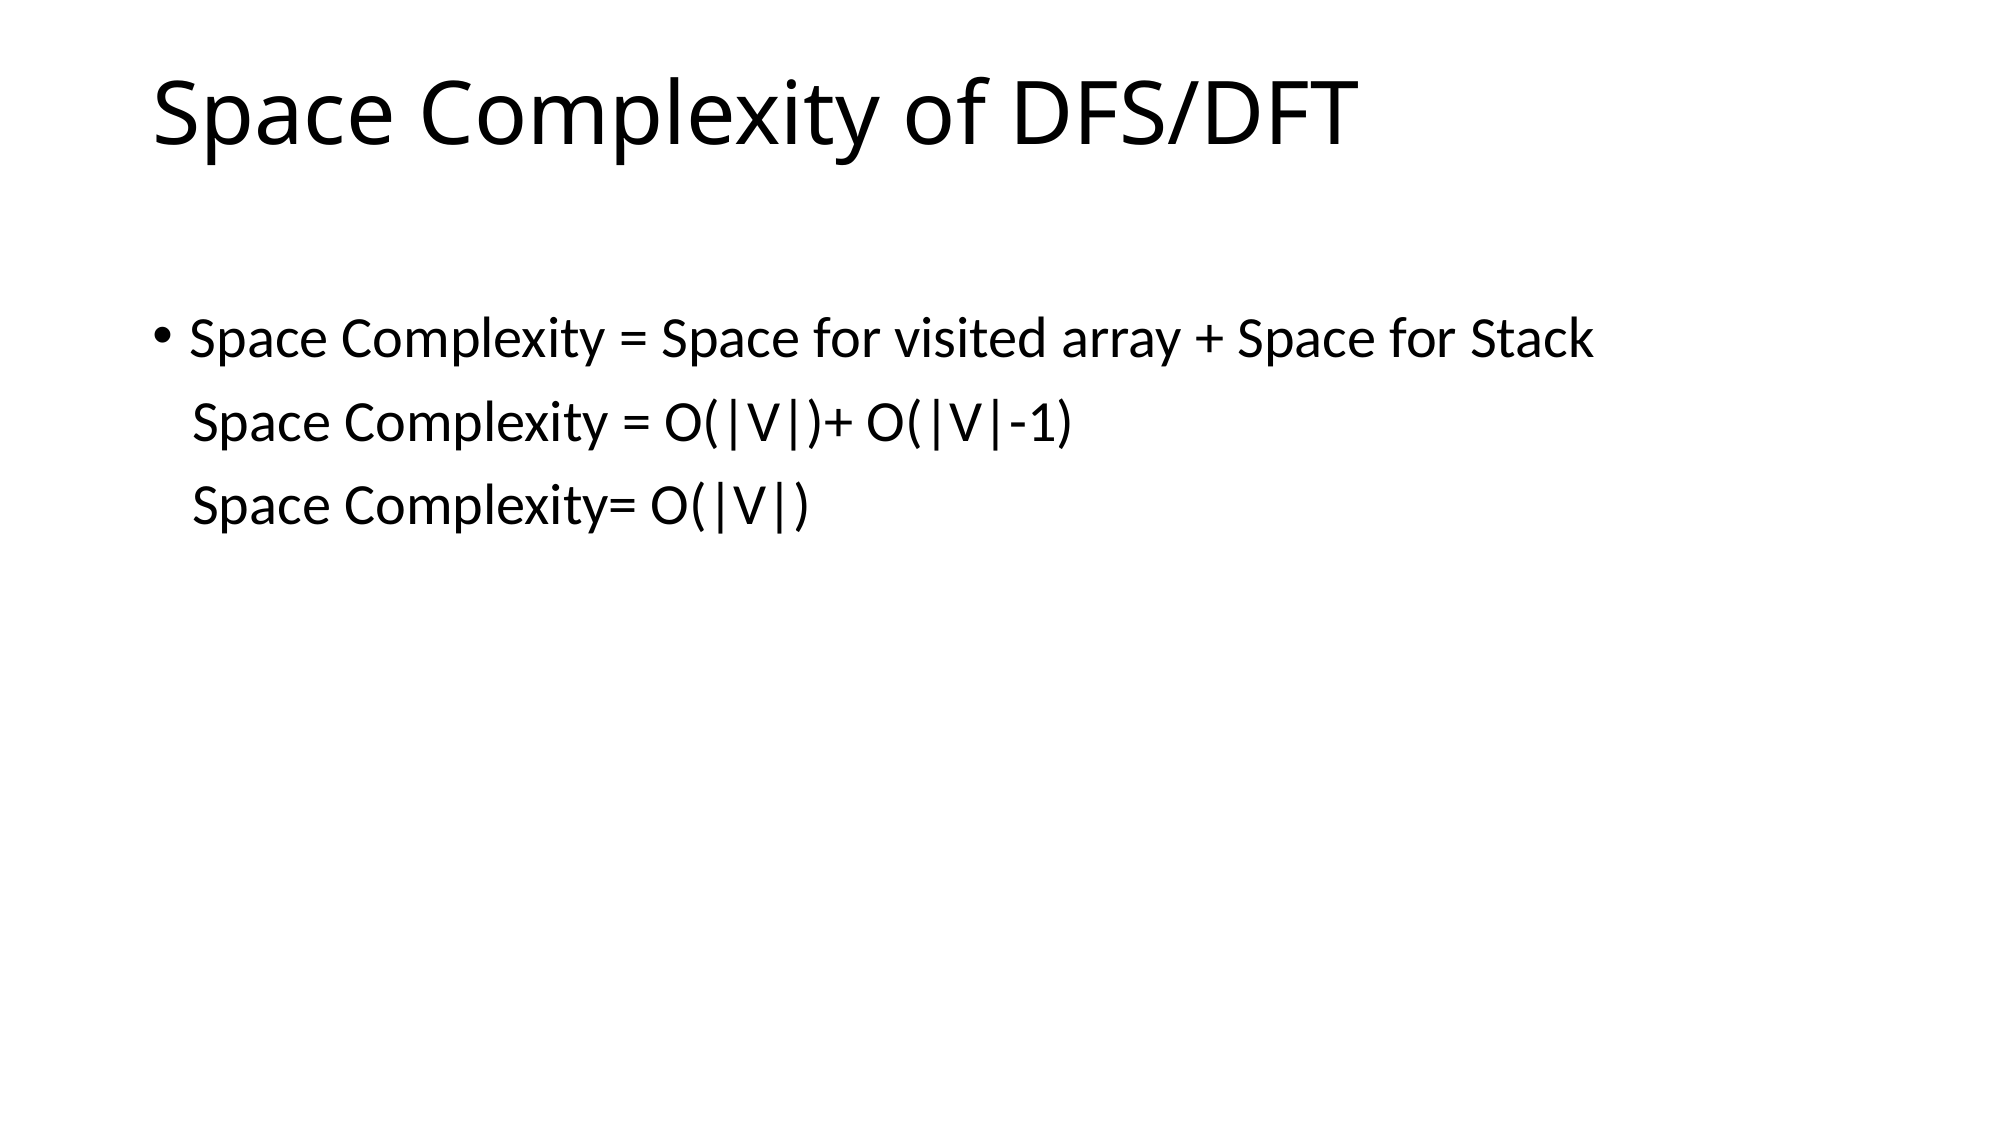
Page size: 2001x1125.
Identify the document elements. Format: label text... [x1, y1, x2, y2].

title Space Complexity of DFS/DFT [137, 59, 1863, 278]
list Space Complexity = Space for visited array + Space for Stack Space Complexity = O(|V|)+ O(|V|-1) Space Complexity= O(|V|) [137, 299, 1863, 1014]
